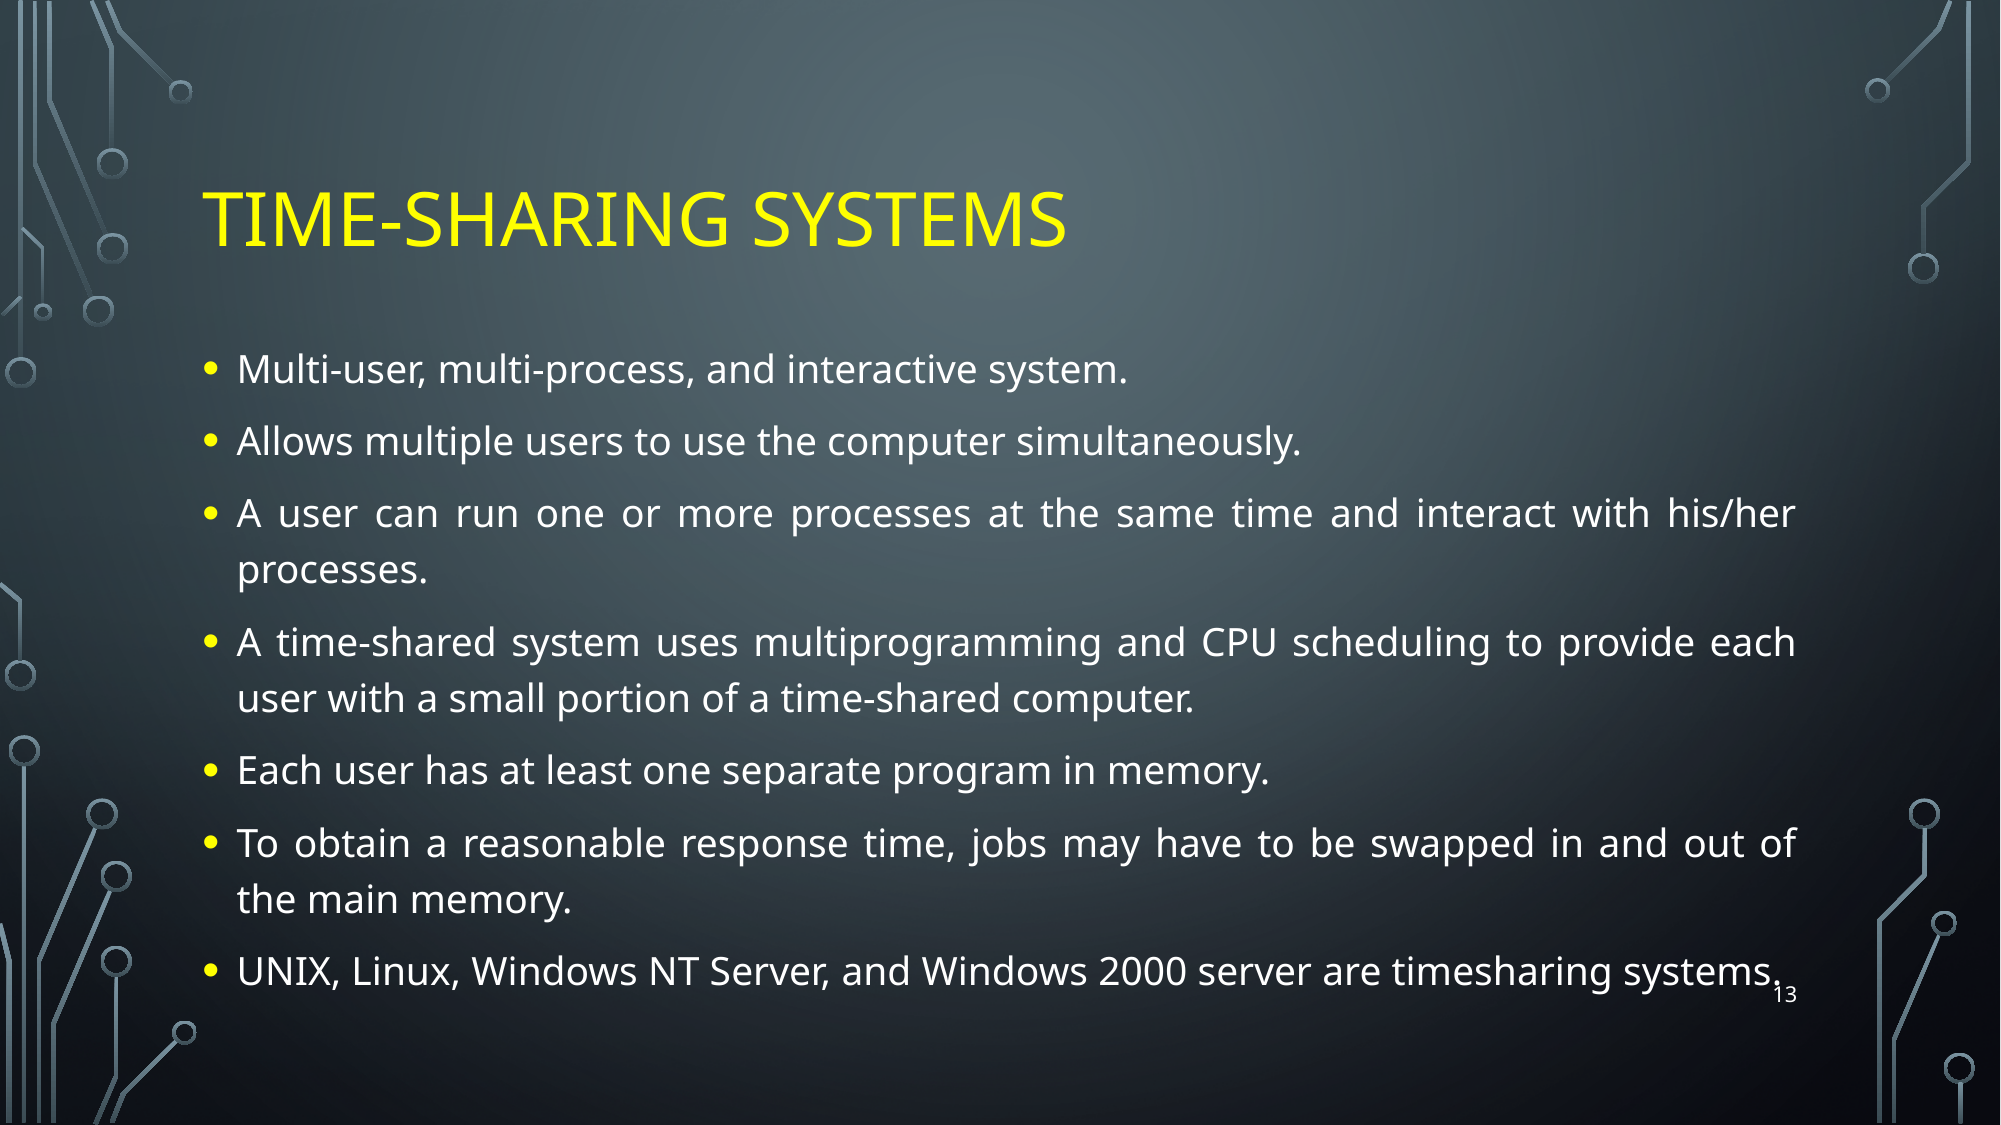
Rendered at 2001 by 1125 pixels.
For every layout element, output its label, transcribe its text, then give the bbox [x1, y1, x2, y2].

title Time-sharing systems [187, 101, 1813, 327]
list Multi-user, multi-process, and interactive system. Allows multiple users to use the computer simultaneously. A user can run one or more processes at the same time and interact with his/her processes. A time-shared system uses multiprogramming and CPU scheduling to provide each user with a small portion of a time-shared computer. Each user has at least one separate program in memory. To obtain a reasonable response time, jobs may have to be swapped in and out of the main memory. UNIX, Linux, Windows NT Server, and Windows 2000 server are timesharing systems. [187, 327, 1813, 1024]
slide_number 13 [1685, 965, 1813, 1025]
